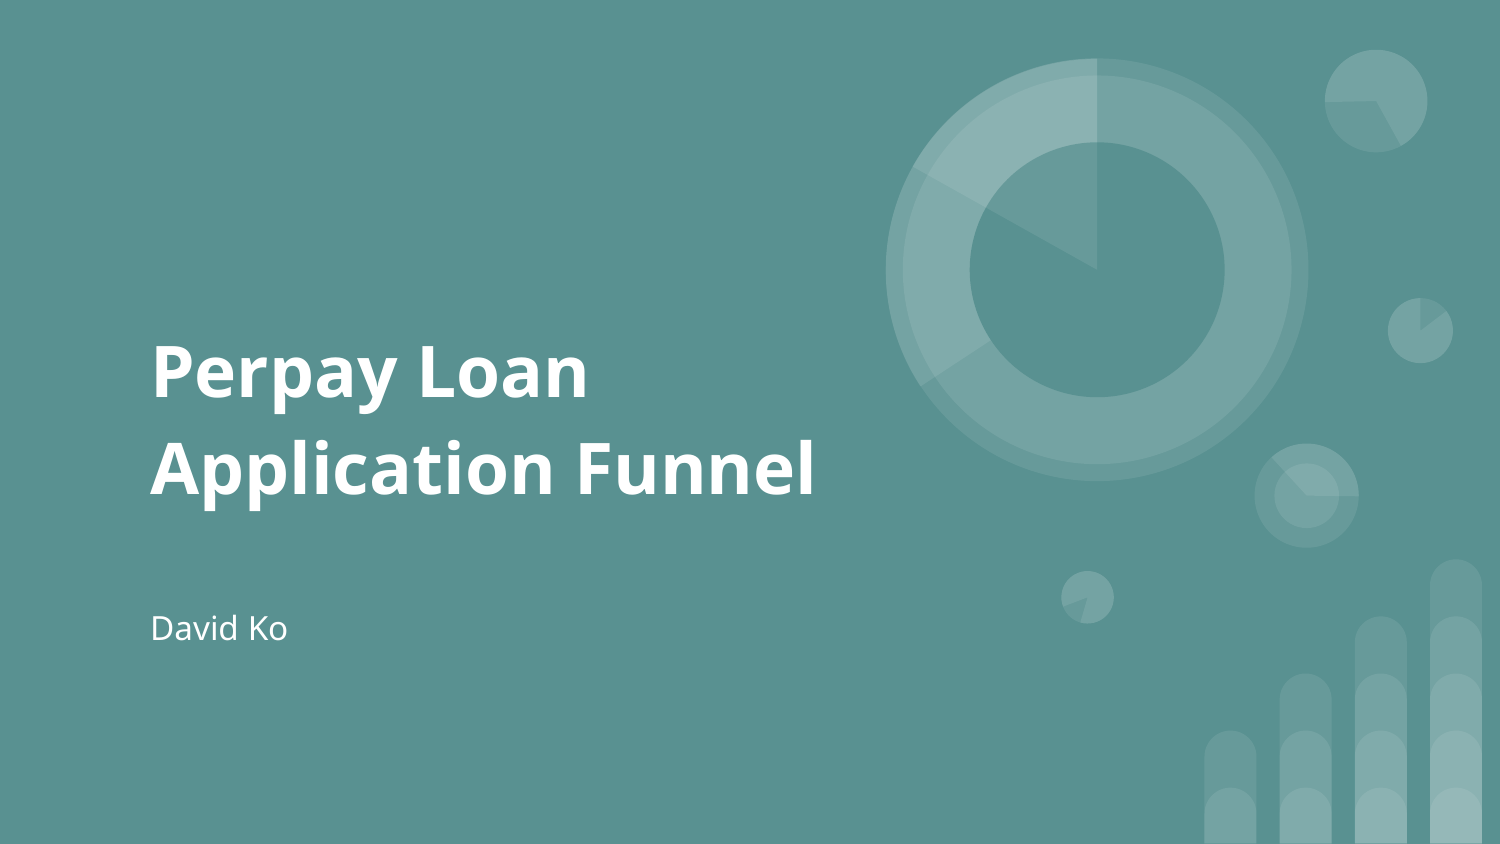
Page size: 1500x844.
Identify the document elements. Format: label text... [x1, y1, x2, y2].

subtitle David Ko [135, 589, 834, 704]
title Perpay Loan Application Funnel [135, 264, 834, 572]
